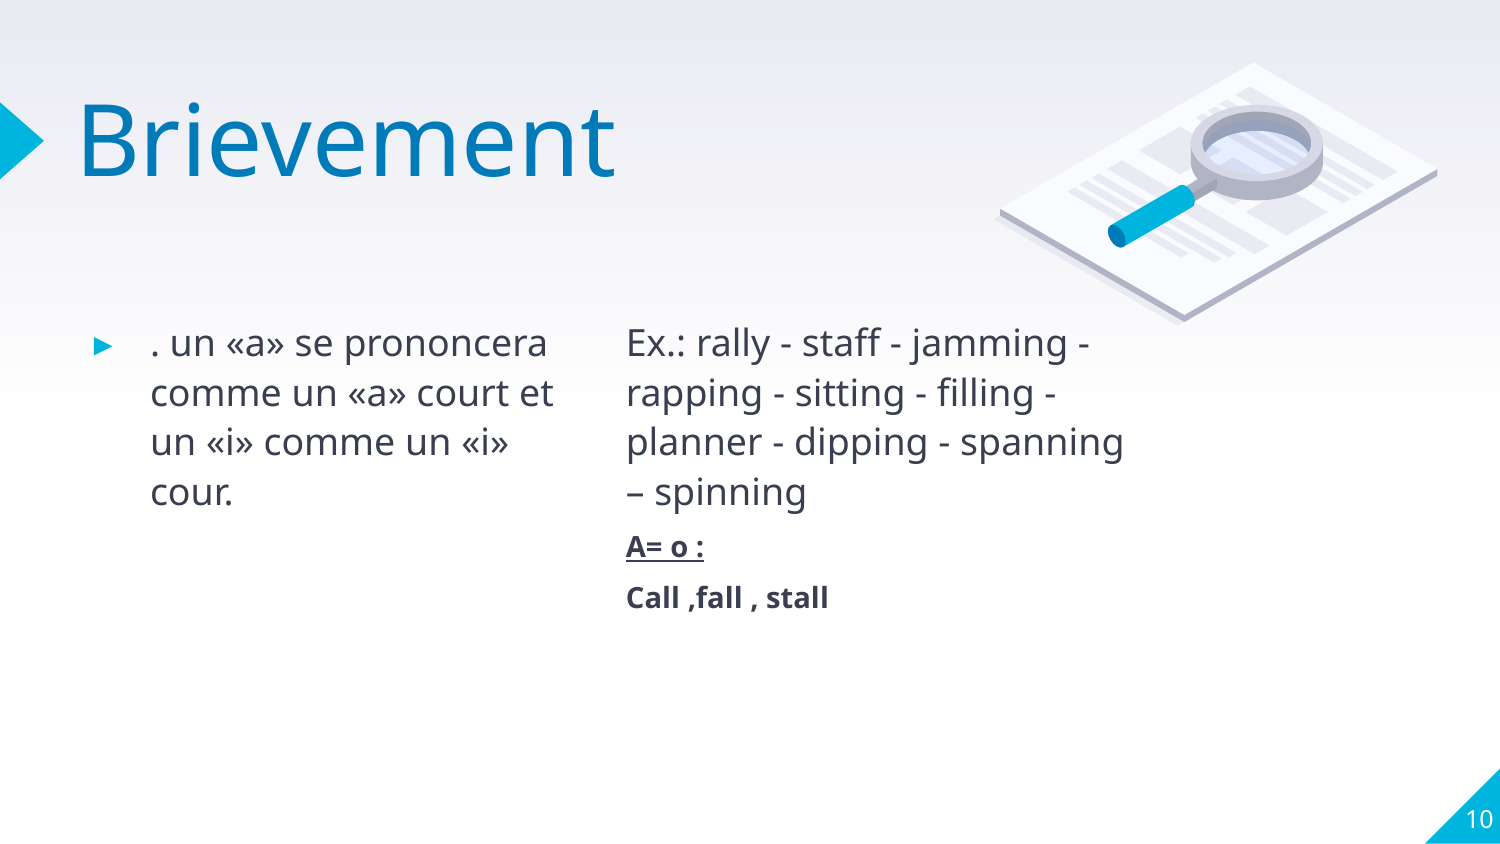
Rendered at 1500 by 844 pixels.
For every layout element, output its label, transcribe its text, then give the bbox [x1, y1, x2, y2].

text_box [993, 62, 1438, 326]
title Brievement [75, 99, 988, 277]
list Ex.: rally - staff - jamming - rapping - sitting - filling - planner - dipping - spanning – spinning A= o : Call ,fall , stall [625, 314, 1126, 664]
list . un «a» se prononcera comme un «a» court et un «i» comme un «i» cour. [75, 314, 575, 761]
slide_number 10 [1418, 760, 1494, 838]
